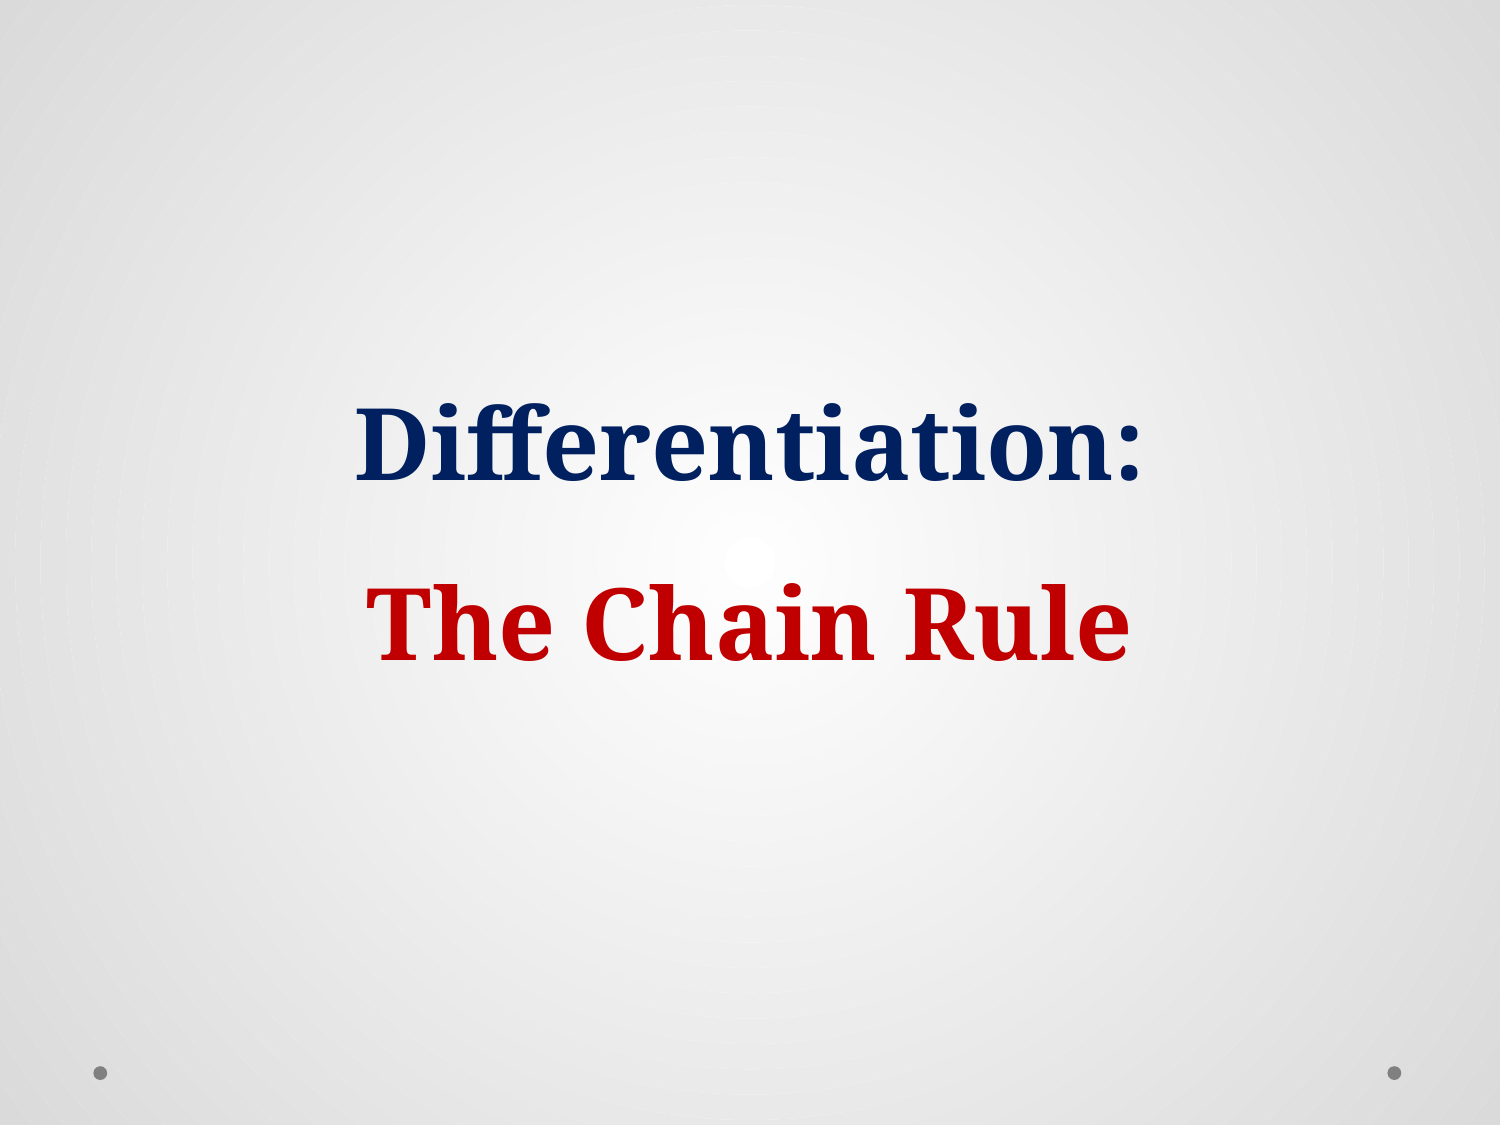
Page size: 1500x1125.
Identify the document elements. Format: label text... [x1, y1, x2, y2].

text_box Differentiation: The Chain Rule [0, 350, 1500, 688]
